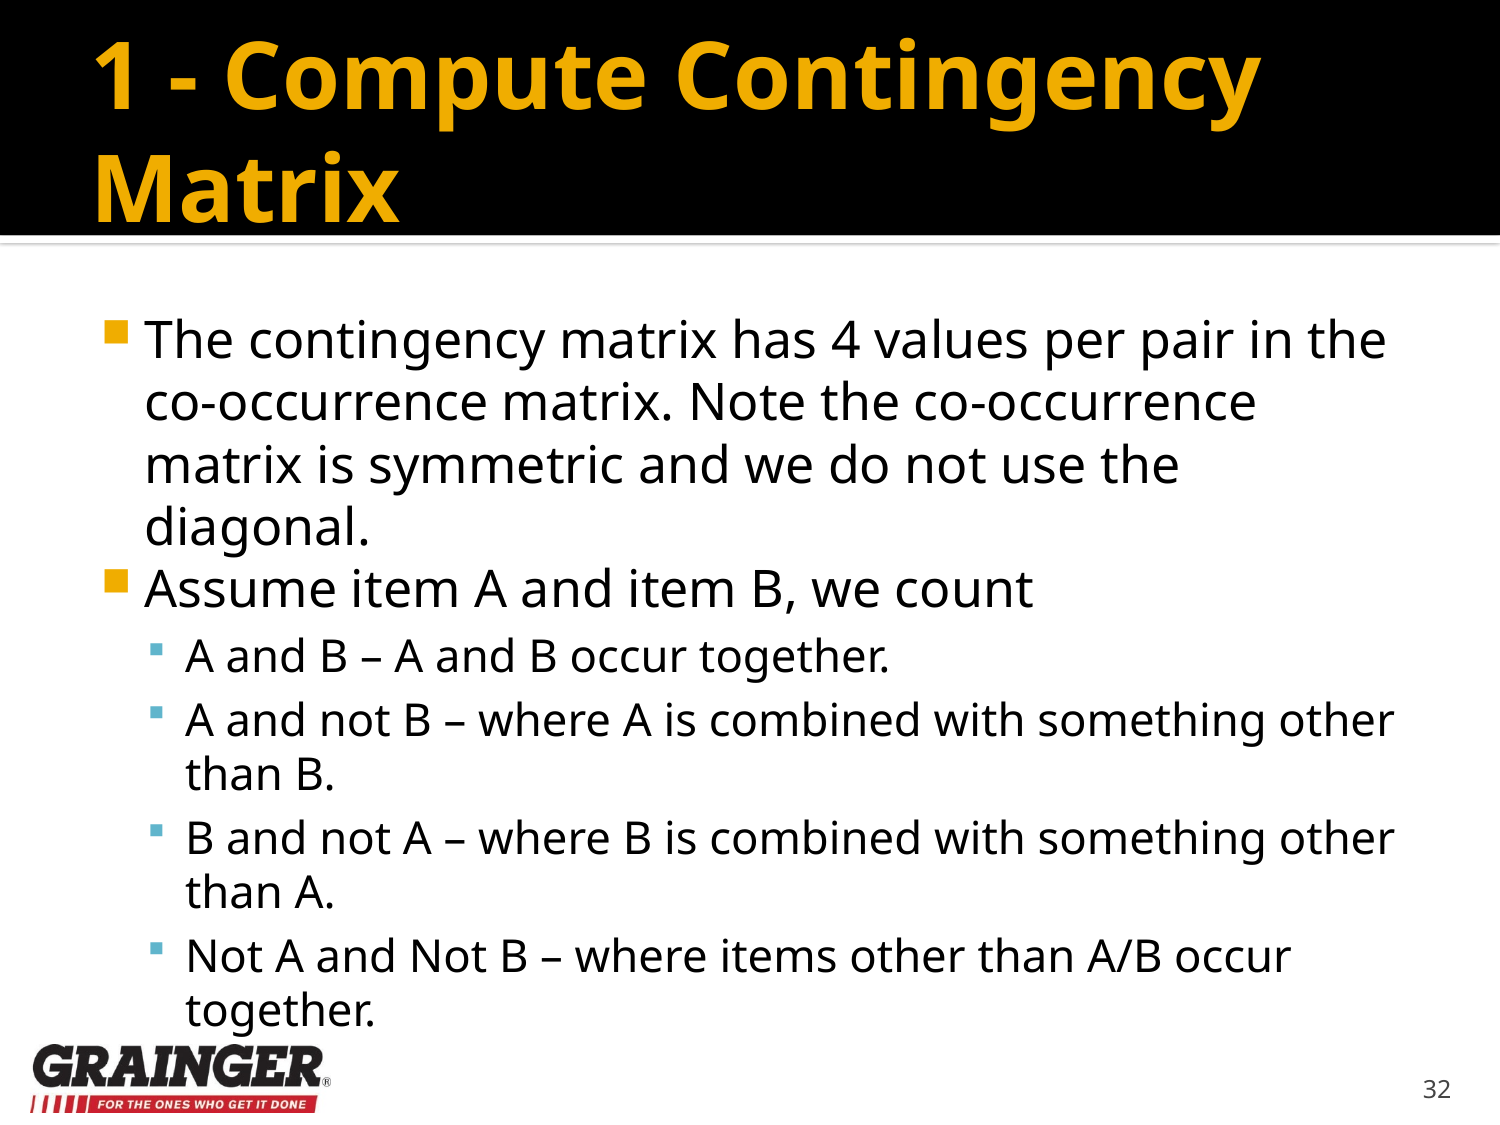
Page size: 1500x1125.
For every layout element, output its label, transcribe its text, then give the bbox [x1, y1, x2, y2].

slide_number 32 [1345, 1062, 1467, 1108]
picture [30, 1044, 331, 1113]
list The contingency matrix has 4 values per pair in the co-occurrence matrix. Note the co-occurrence matrix is symmetric and we do not use the diagonal. Assume item A and item B, we count A and B – A and B occur together. A and not B – where A is combined with something other than B. B and not A – where B is combined with something other than A. Not A and Not B – where items other than A/B occur together. [75, 291, 1425, 1050]
title 1 - Compute Contingency Matrix [75, 25, 1425, 231]
